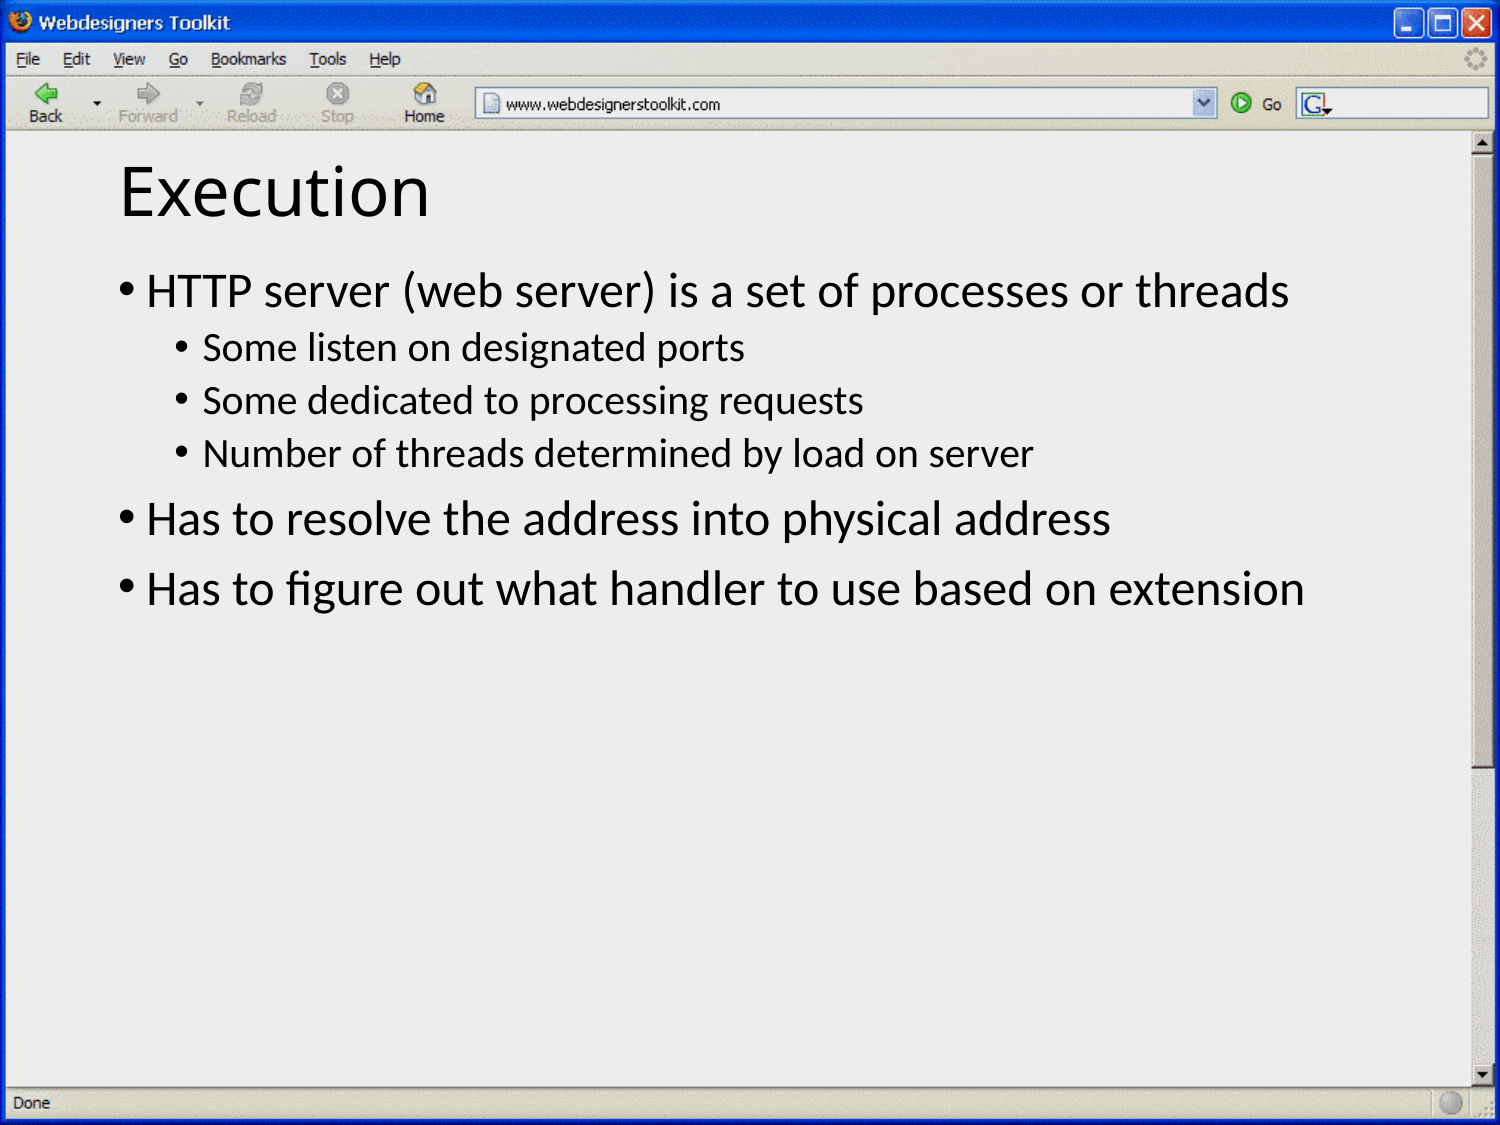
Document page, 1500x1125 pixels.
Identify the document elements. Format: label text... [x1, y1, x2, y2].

list HTTP server (web server) is a set of processes or threads Some listen on designated ports Some dedicated to processing requests Number of threads determined by load on server Has to resolve the address into physical address Has to figure out what handler to use based on extension [103, 256, 1397, 1072]
picture [0, 0, 1500, 1125]
title Execution [103, 131, 1397, 256]
